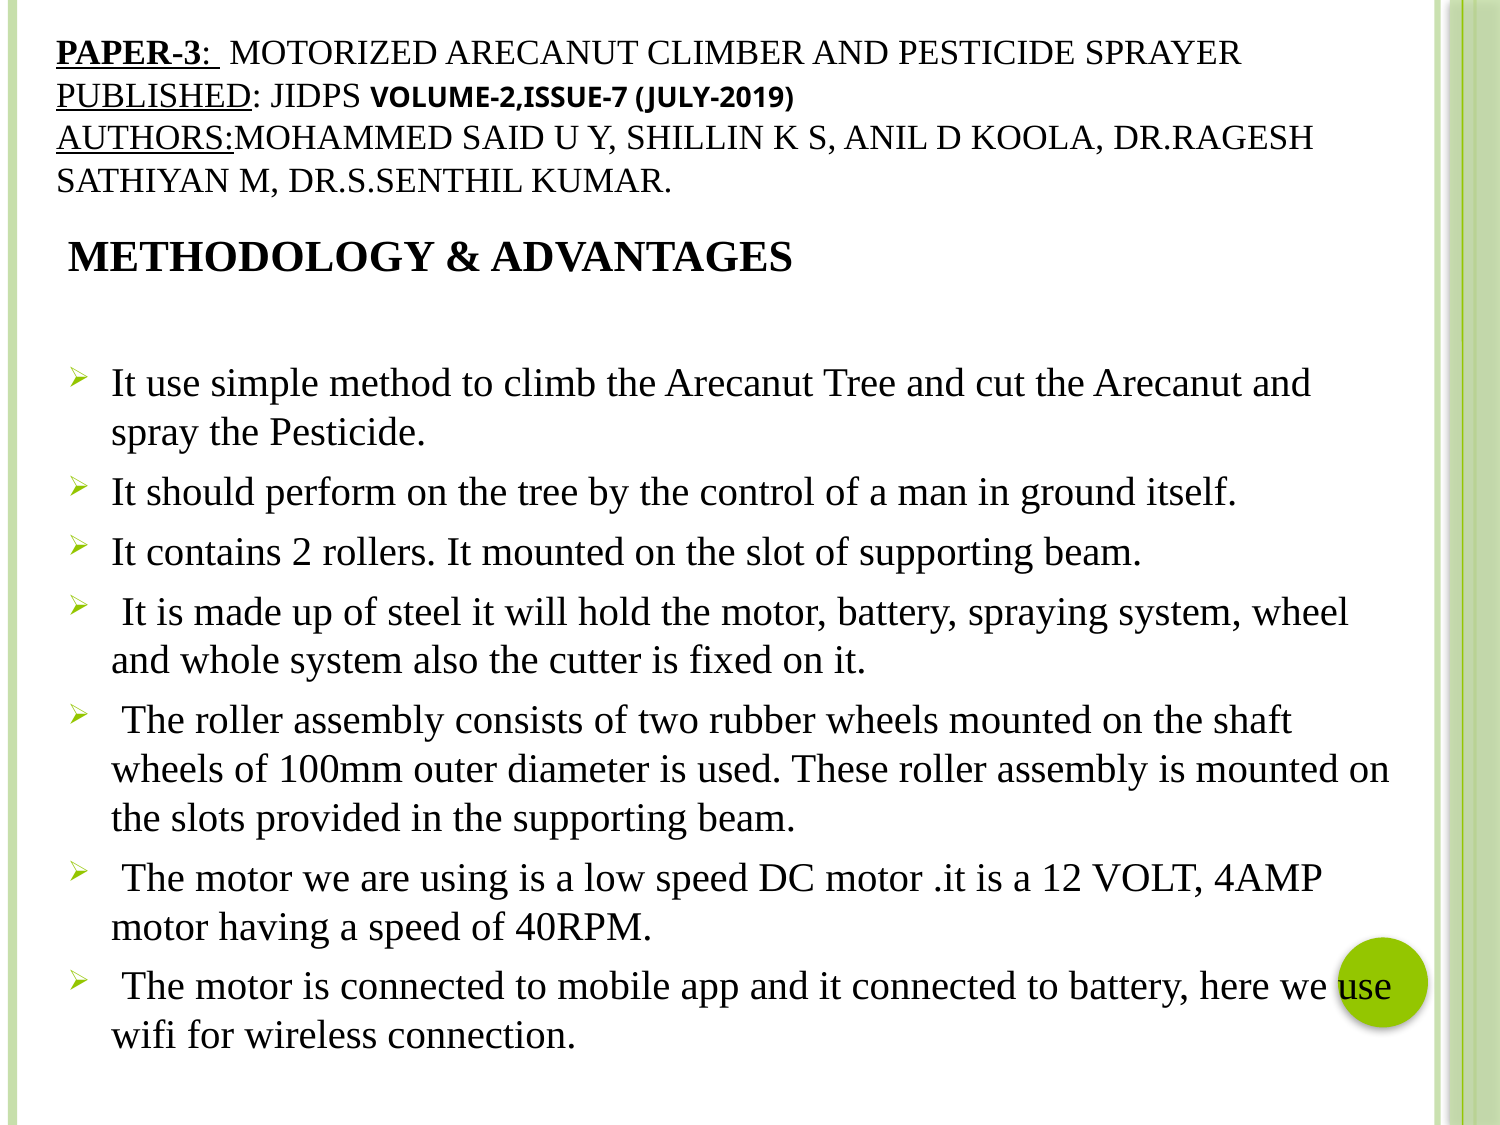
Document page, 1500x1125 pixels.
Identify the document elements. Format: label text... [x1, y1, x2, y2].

title PAPER-3: MOTORIZED ARECANUT CLIMBER AND PESTICIDE SPRAYER PUBLISHED: JIDPS Volume-2,Issue-7 (July-2019) AUTHORS:Mohammed Said U Y, Shillin K S, Anil D Koola, Dr.Ragesh Sathiyan M, Dr.S.Senthil Kumar. [41, 19, 1424, 207]
list METHODOLOGY & ADVANTAGES It use simple method to climb the Arecanut Tree and cut the Arecanut and spray the Pesticide. It should perform on the tree by the control of a man in ground itself. It contains 2 rollers. It mounted on the slot of supporting beam. It is made up of steel it will hold the motor, battery, spraying system, wheel and whole system also the cutter is fixed on it. The roller assembly consists of two rubber wheels mounted on the shaft wheels of 100mm outer diameter is used. These roller assembly is mounted on the slots provided in the supporting beam. The motor we are using is a low speed DC motor .it is a 12 VOLT, 4AMP motor having a speed of 40RPM. The motor is connected to mobile app and it connected to battery, here we use wifi for wireless connection. [53, 219, 1424, 1071]
